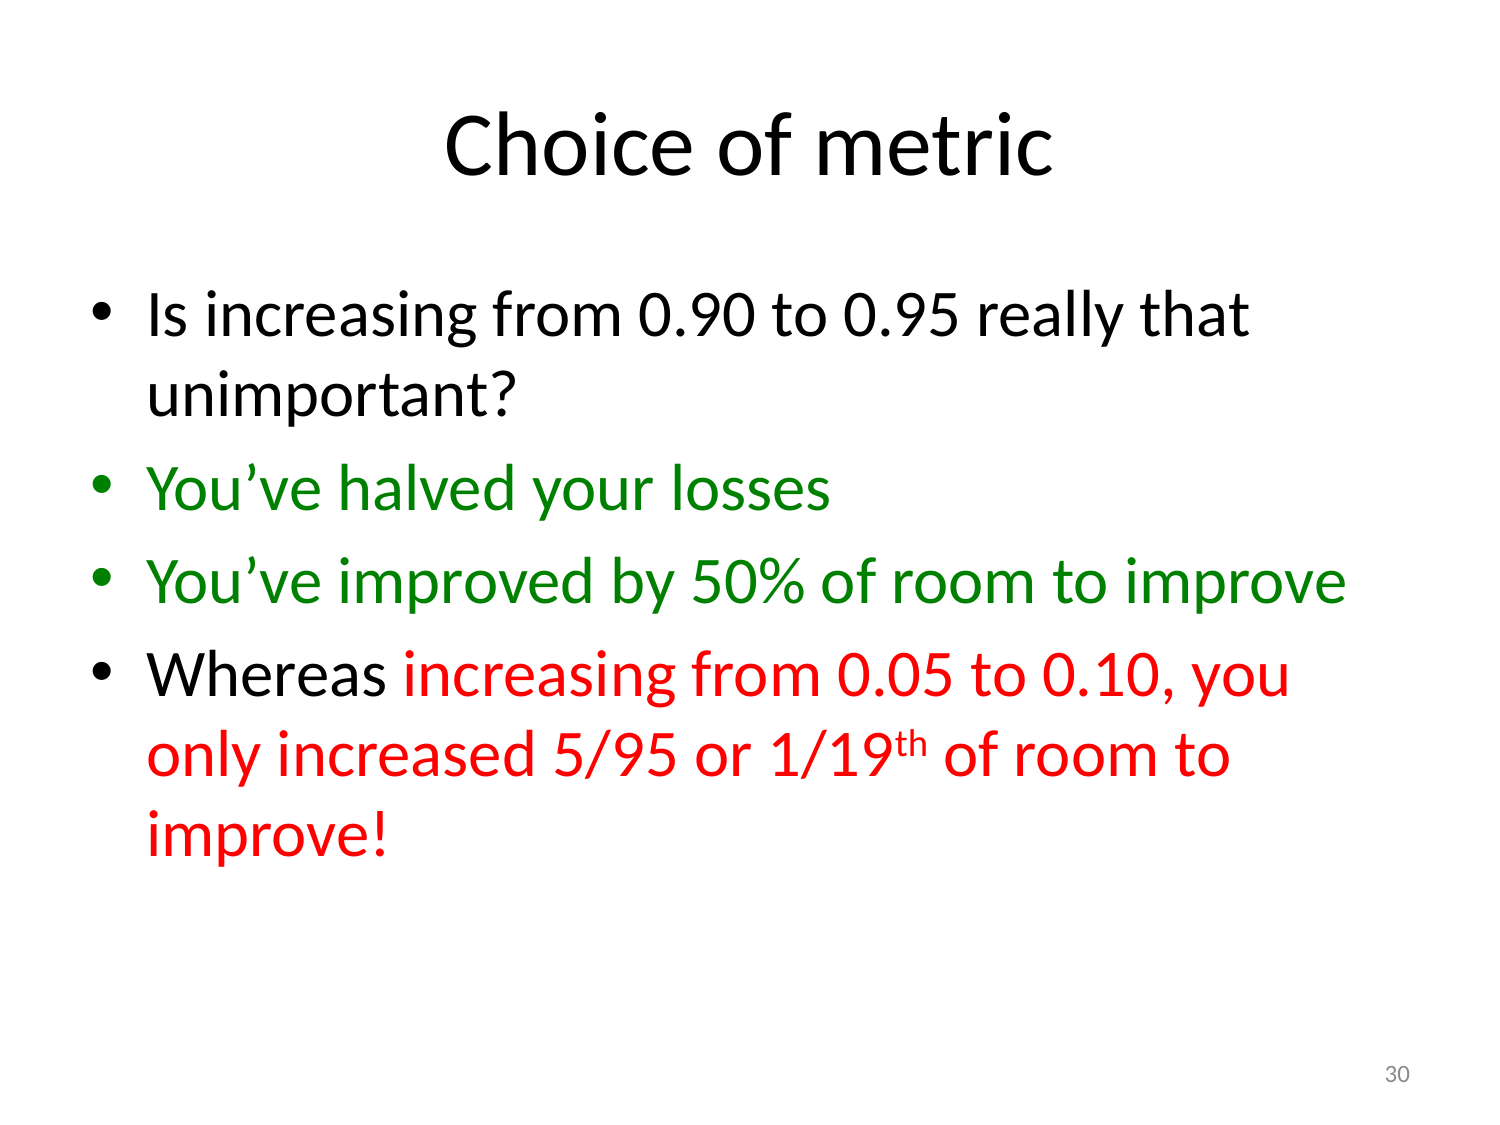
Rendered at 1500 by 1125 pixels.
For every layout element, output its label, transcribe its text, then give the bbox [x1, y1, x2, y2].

list Is increasing from 0.90 to 0.95 really that unimportant? You’ve halved your losses You’ve improved by 50% of room to improve Whereas increasing from 0.05 to 0.10, you only increased 5/95 or 1/19th of room to improve! [75, 262, 1425, 1005]
slide_number 30 [1074, 1042, 1425, 1103]
title Choice of metric [75, 45, 1425, 233]
